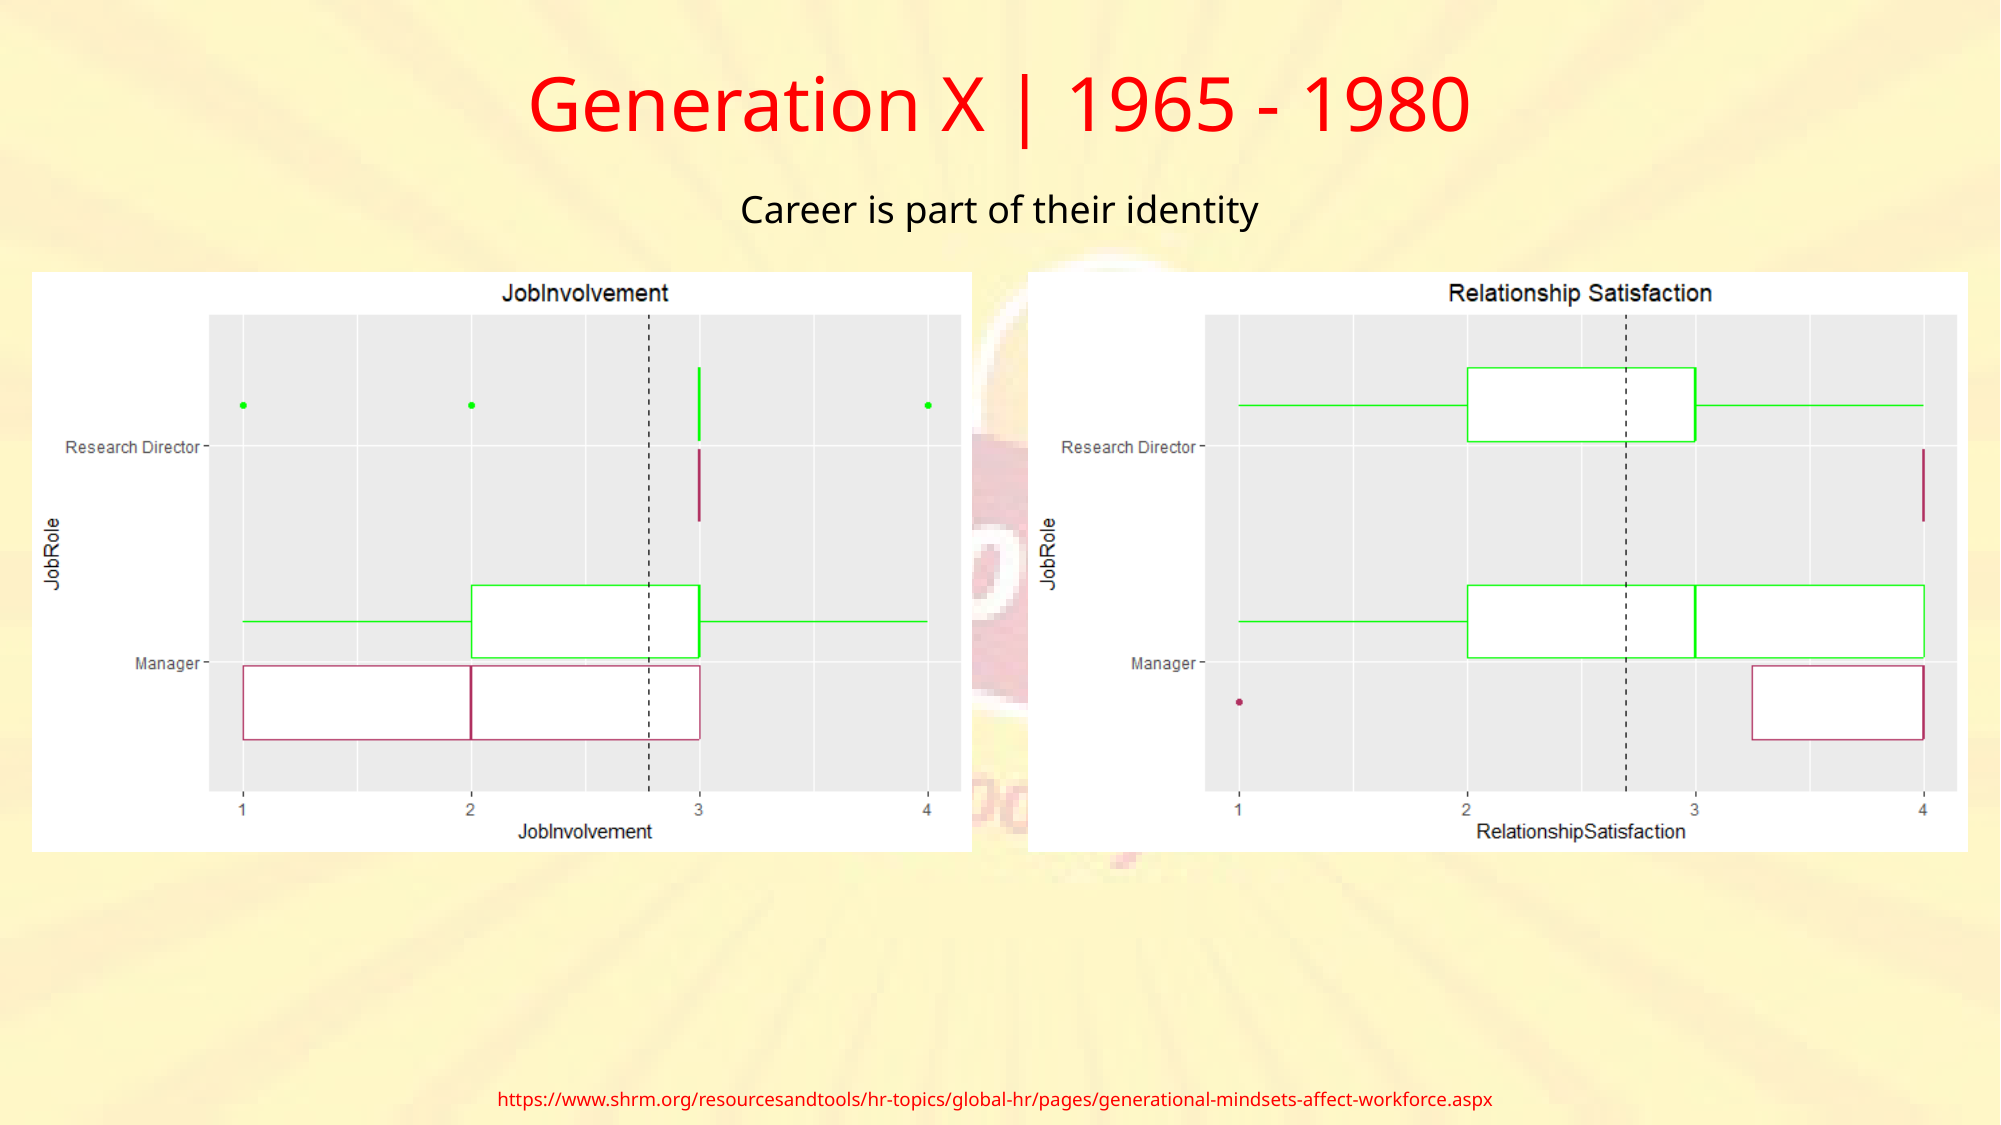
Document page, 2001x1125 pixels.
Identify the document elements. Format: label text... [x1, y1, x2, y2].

text_box Career is part of their identity [725, 178, 1380, 238]
picture [1028, 272, 1968, 853]
picture [31, 272, 972, 853]
text_box https://www.shrm.org/resourcesandtools/hr-topics/global-hr/pages/generational-mindsets-affect-workforce.aspx [482, 1080, 1518, 1118]
text_box Generation X | 1965 - 1980 [124, 48, 1876, 154]
